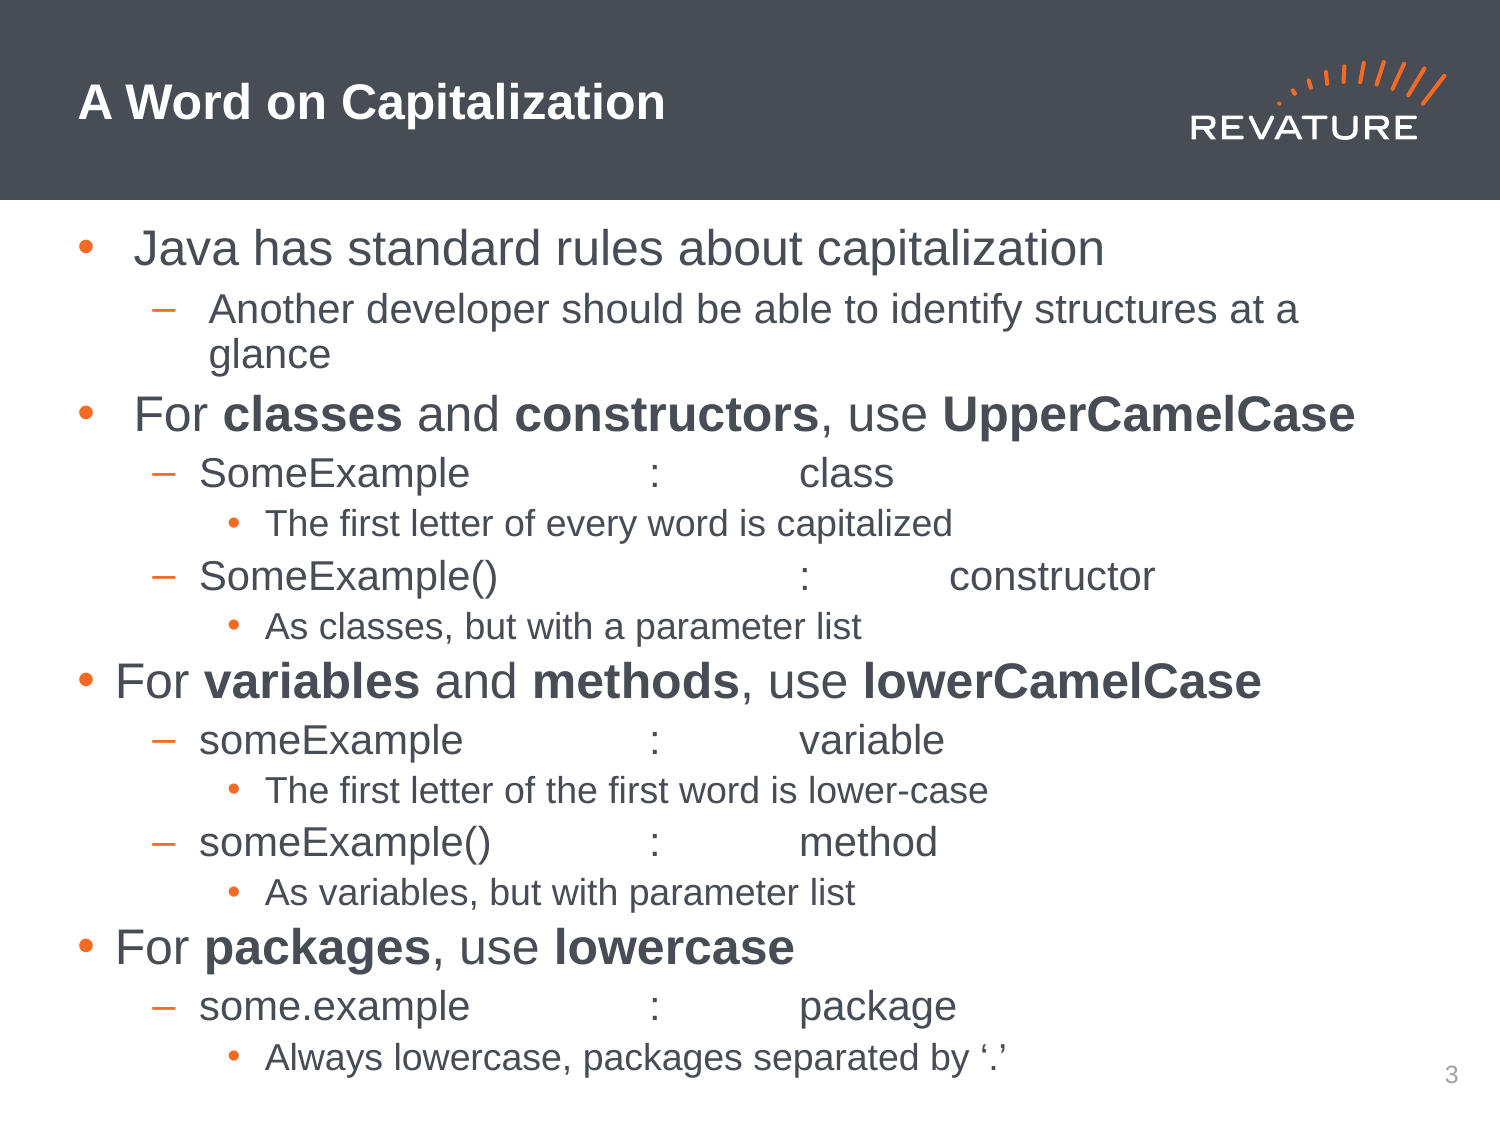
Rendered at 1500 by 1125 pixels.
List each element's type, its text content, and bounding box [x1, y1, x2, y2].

slide_number 2 [1332, 1043, 1474, 1104]
title A Word on Capitalization [62, 0, 1084, 200]
list Java has standard rules about capitalization Another developer should be able to identify structures at a glance For classes and constructors, use UpperCamelCase SomeExample : class The first letter of every word is capitalized SomeExample() : constructor As classes, but with a parameter list For variables and methods, use lowerCamelCase someExample : variable The first letter of the first word is lower-case someExample() : method As variables, but with parameter list For packages, use lowercase some.example : package Always lowercase, packages separated by ‘.’ [62, 215, 1438, 1065]
